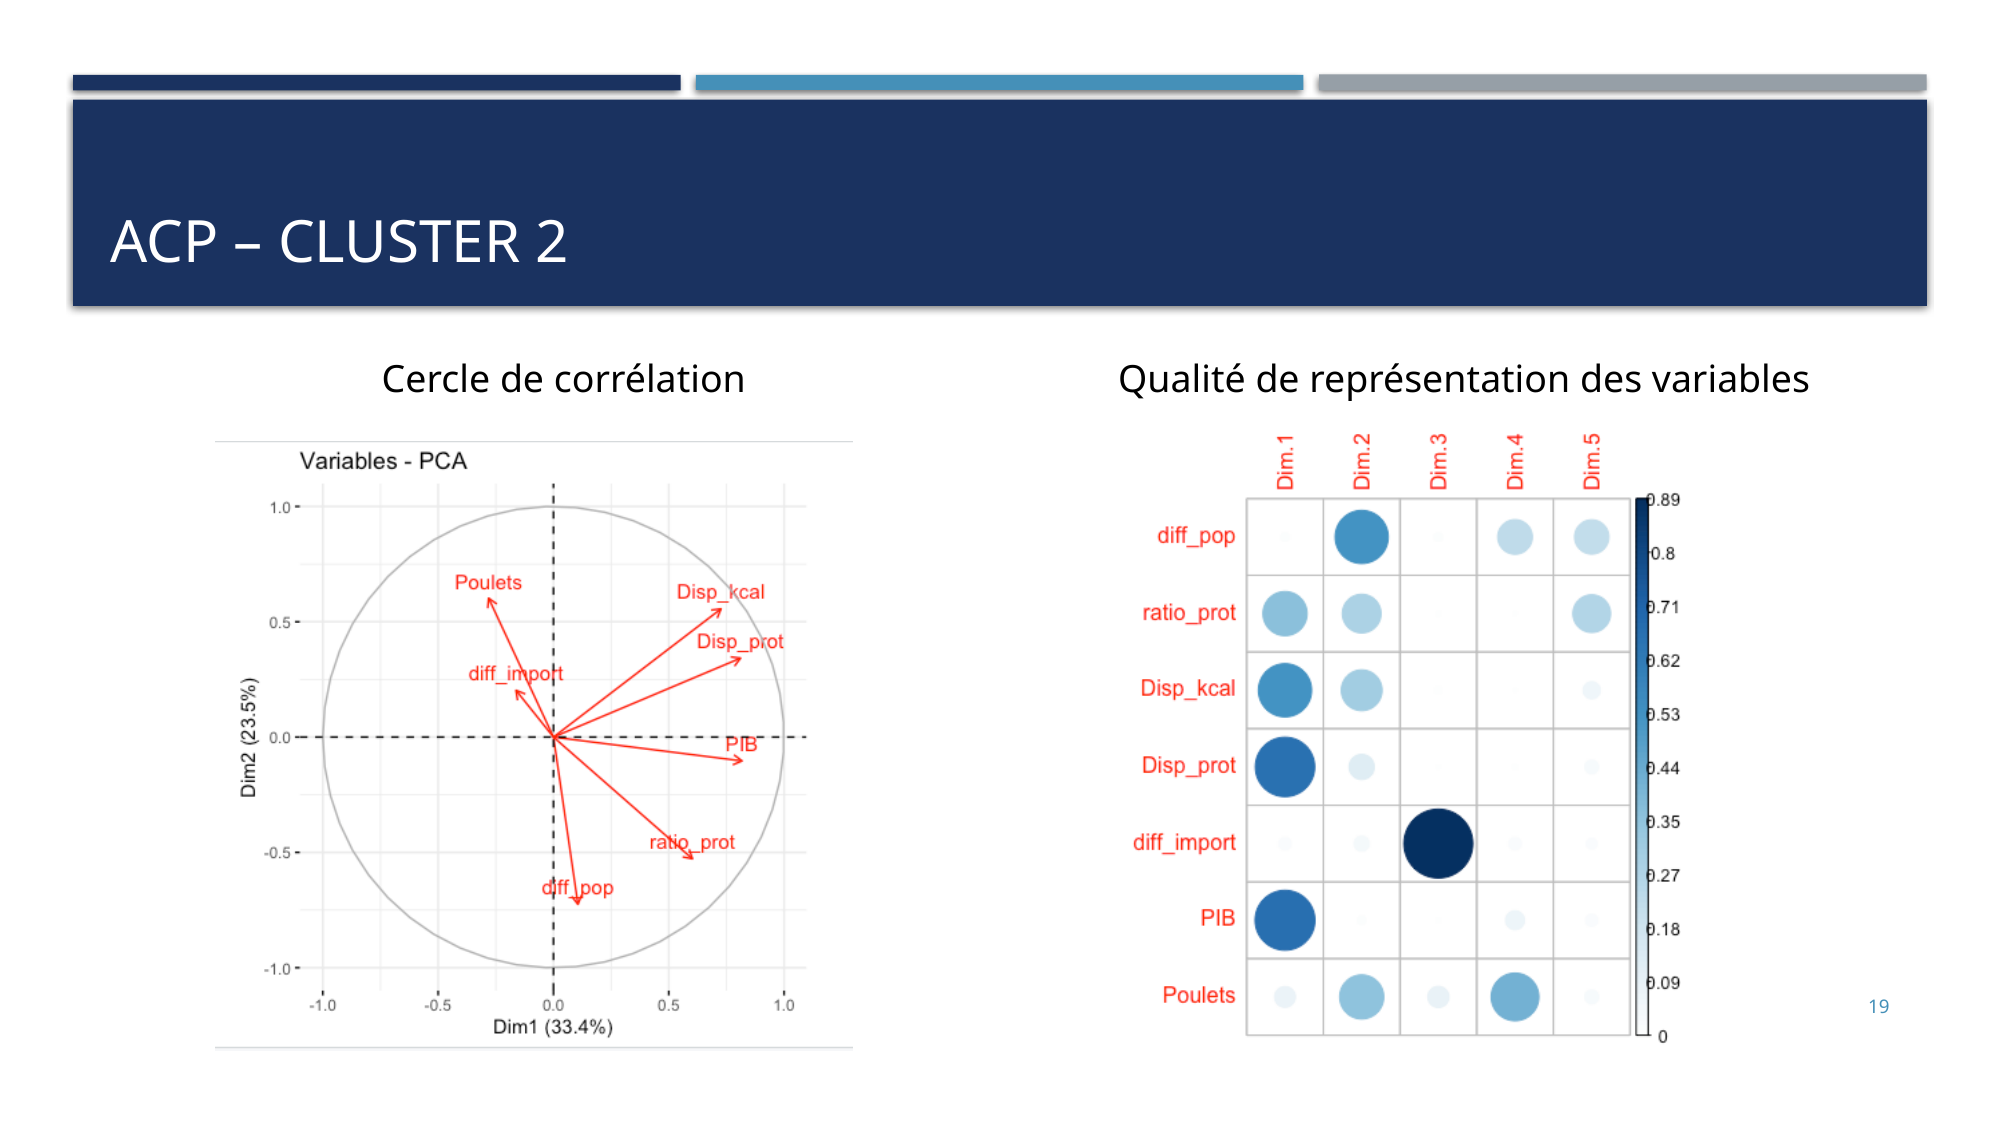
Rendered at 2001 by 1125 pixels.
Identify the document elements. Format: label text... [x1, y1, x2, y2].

title ACP – cluster 2 [95, 119, 1905, 282]
text_box Cercle de corrélation [366, 347, 762, 408]
picture [1108, 432, 1707, 1047]
text_box Qualité de représentation des variables [1103, 347, 1836, 408]
picture [214, 440, 853, 1051]
slide_number 19 [1732, 977, 1905, 1037]
